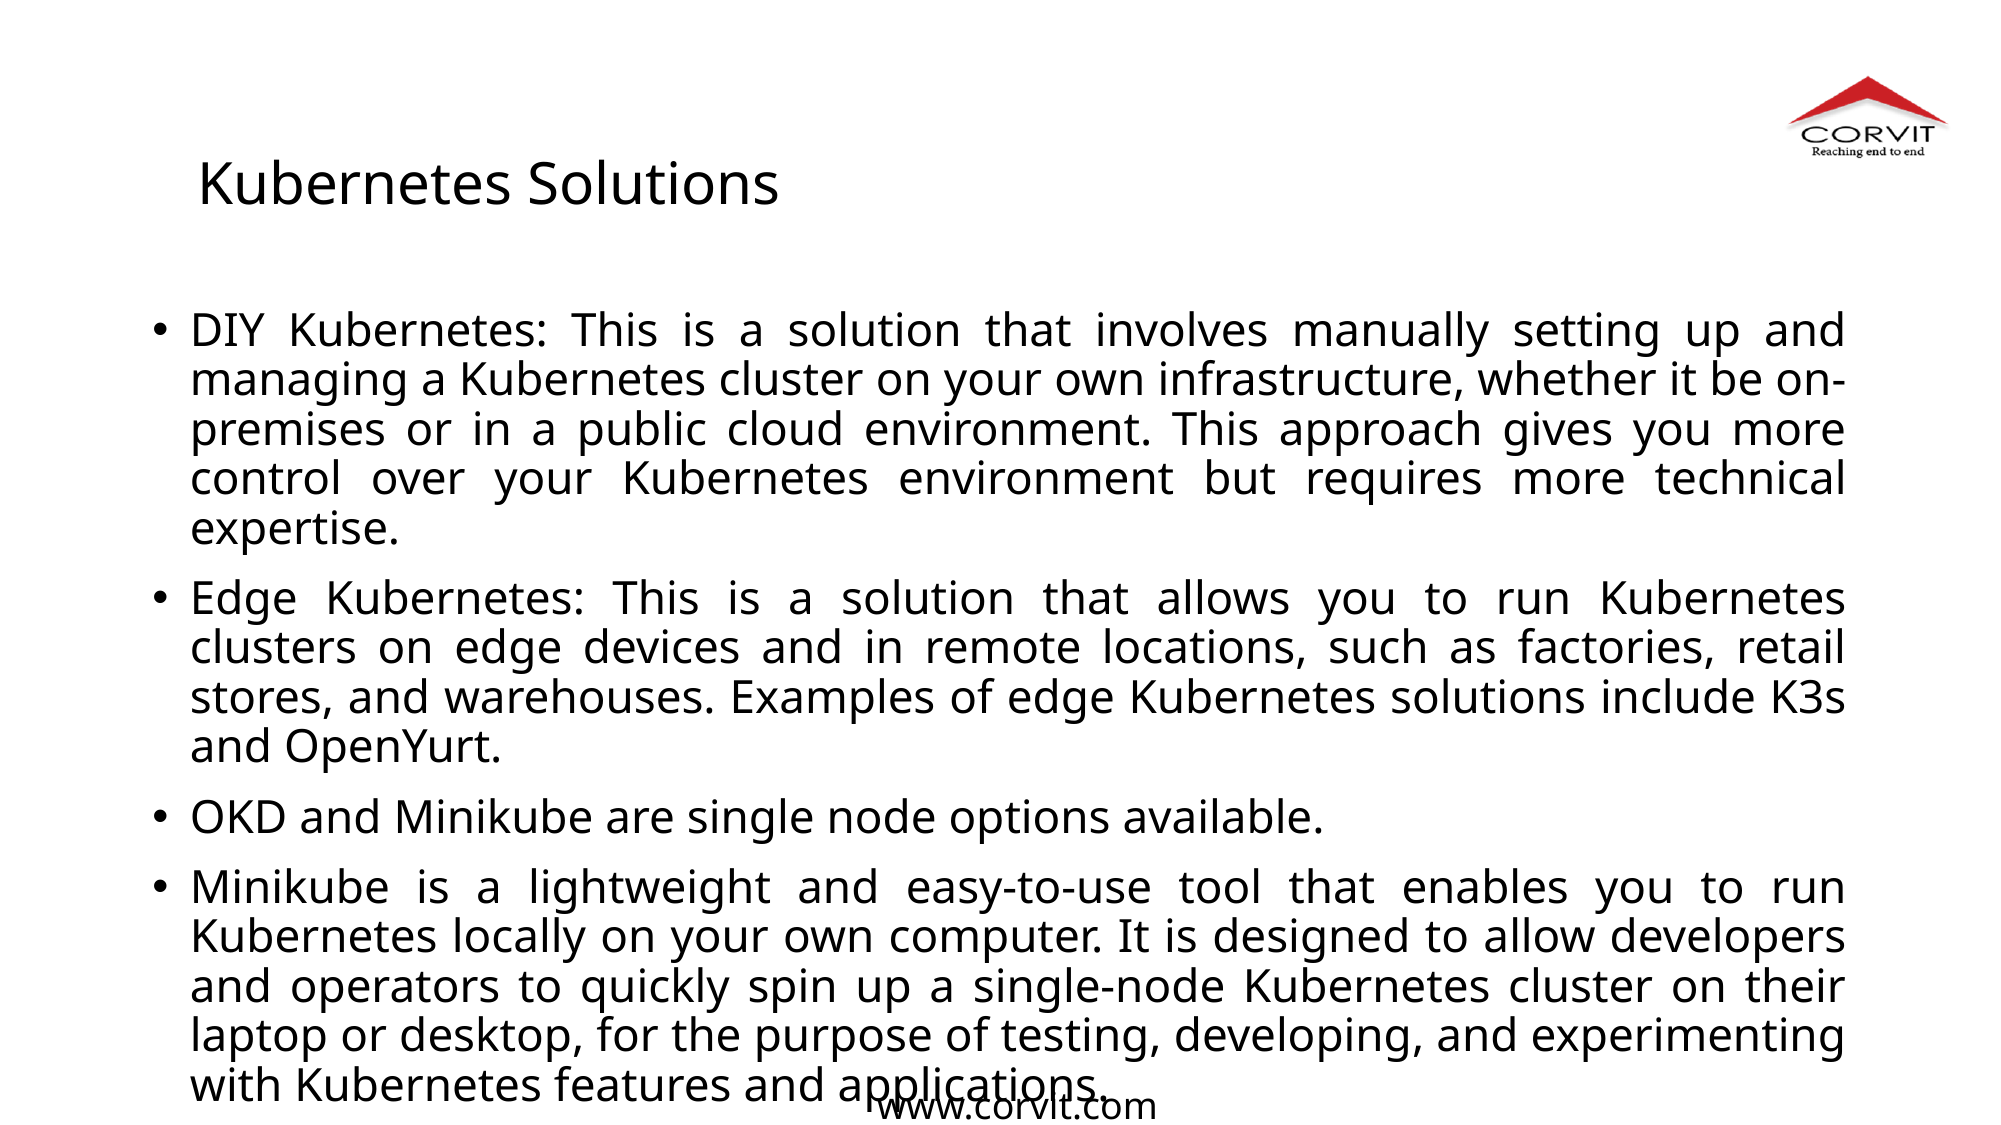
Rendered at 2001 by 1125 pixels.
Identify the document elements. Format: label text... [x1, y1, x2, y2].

list DIY Kubernetes: This is a solution that involves manually setting up and managing a Kubernetes cluster on your own infrastructure, whether it be on-premises or in a public cloud environment. This approach gives you more control over your Kubernetes environment but requires more technical expertise. Edge Kubernetes: This is a solution that allows you to run Kubernetes clusters on edge devices and in remote locations, such as factories, retail stores, and warehouses. Examples of edge Kubernetes solutions include K3s and OpenYurt. OKD and Minikube are single node options available. Minikube is a lightweight and easy-to-use tool that enables you to run Kubernetes locally on your own computer. It is designed to allow developers and operators to quickly spin up a single-node Kubernetes cluster on their laptop or desktop, for the purpose of testing, developing, and experimenting with Kubernetes features and applications. [137, 299, 1863, 1014]
text_box www.corvit.com [34, 1074, 2000, 1125]
title Kubernetes Solutions [182, 77, 1908, 295]
picture [1783, 73, 1951, 163]
